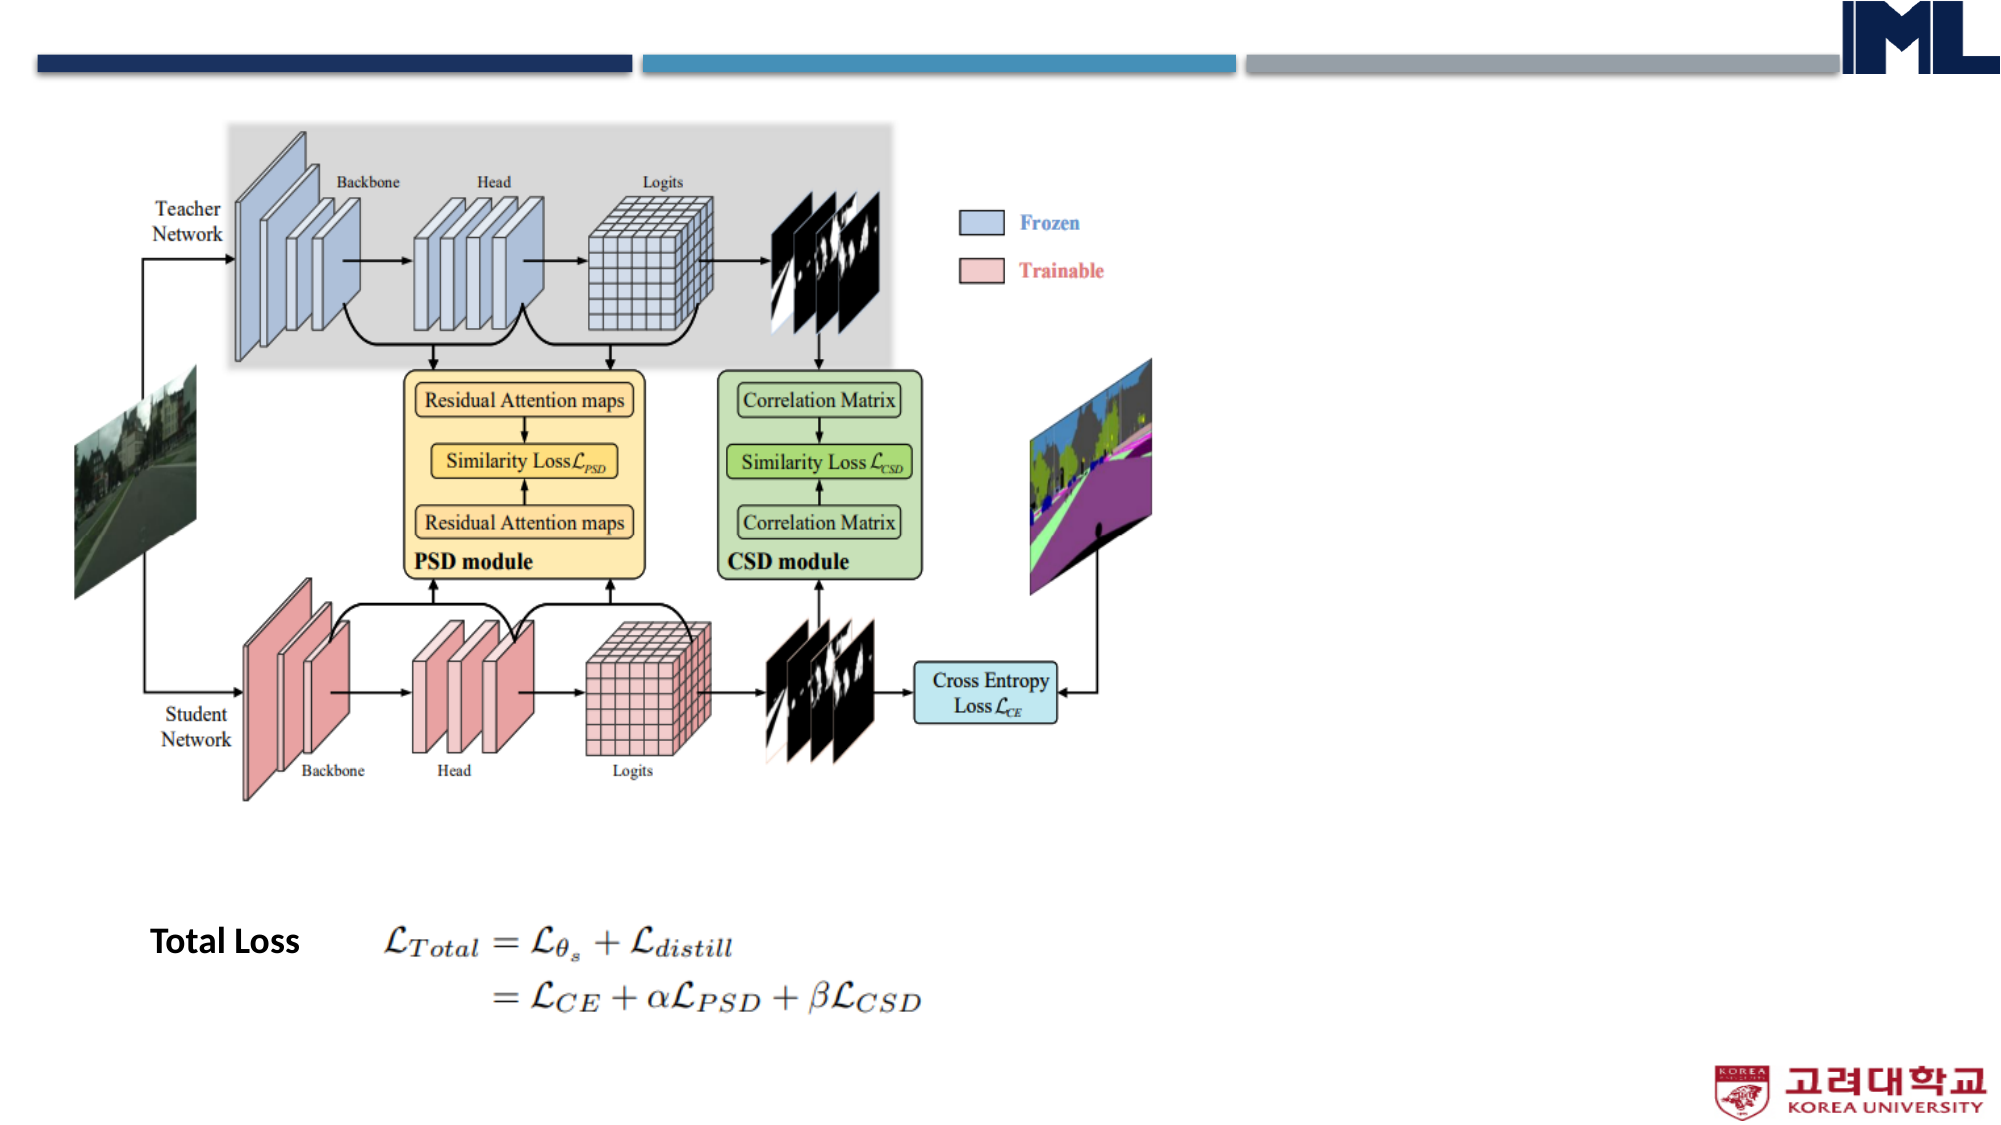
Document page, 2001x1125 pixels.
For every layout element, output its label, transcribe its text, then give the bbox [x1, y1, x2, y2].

picture [60, 98, 1169, 817]
text_box Total Loss [135, 908, 333, 969]
picture [364, 893, 975, 1045]
picture [1714, 1065, 1988, 1121]
